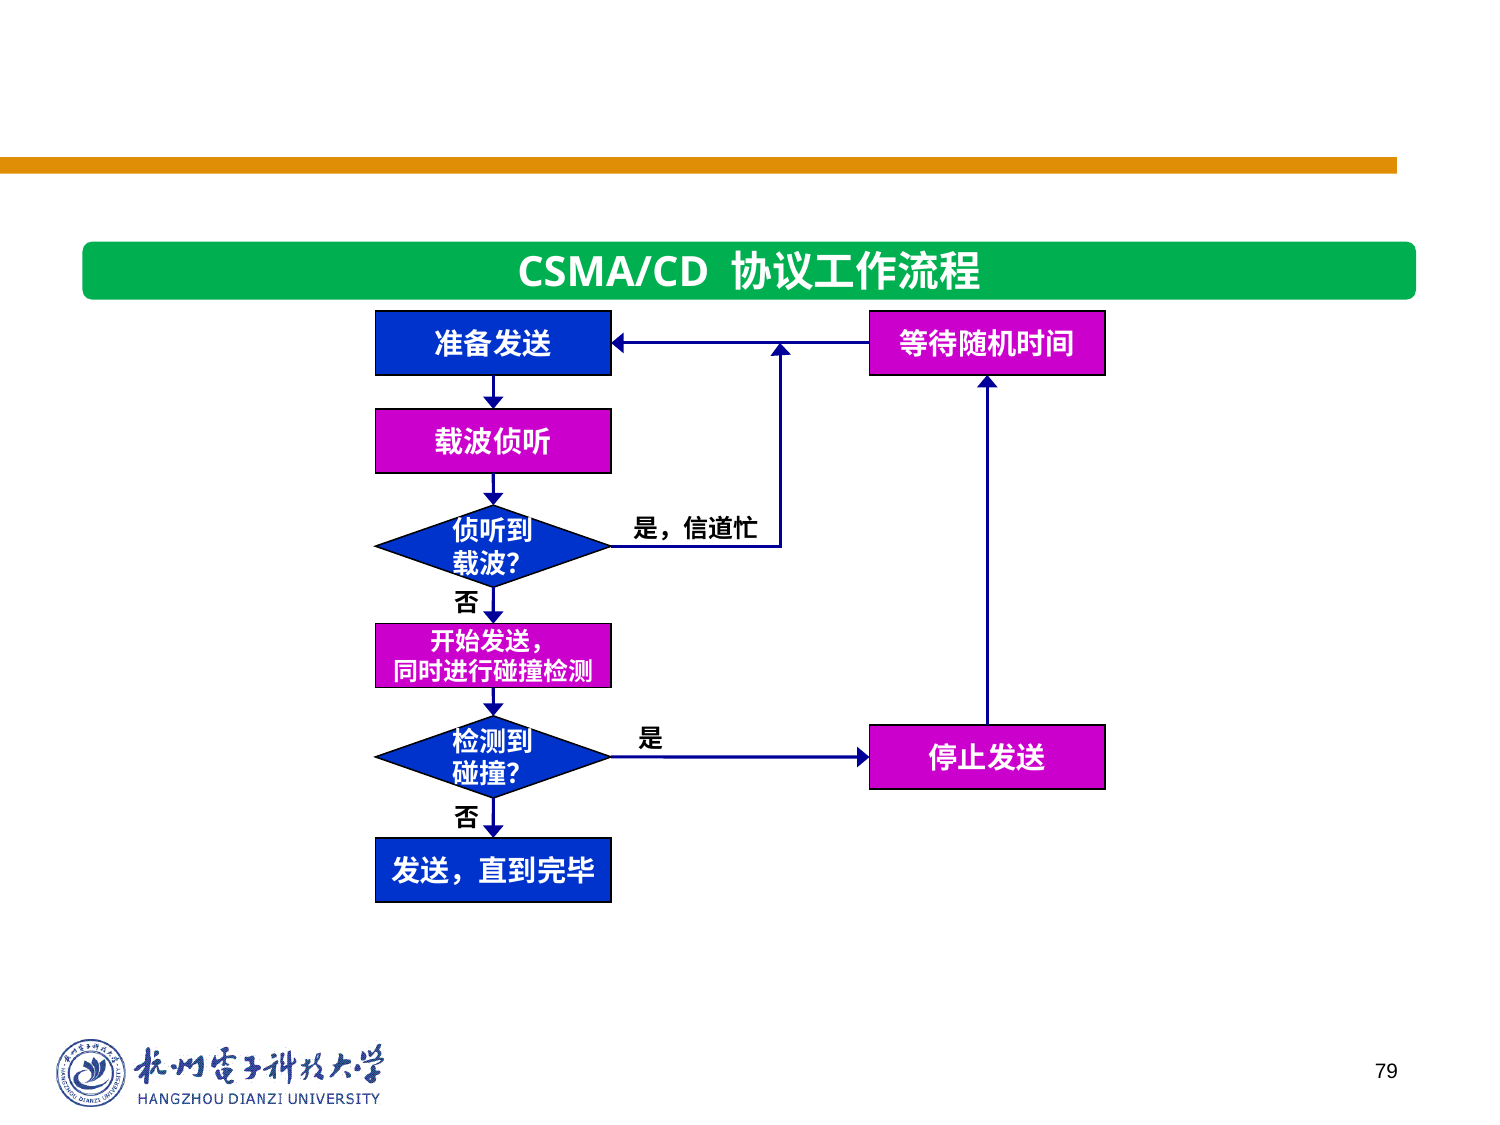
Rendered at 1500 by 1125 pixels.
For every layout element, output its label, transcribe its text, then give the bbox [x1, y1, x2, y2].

text_box [996, 241, 1417, 300]
text_box 等待随机时间 [868, 310, 1106, 376]
text_box 准备发送 [374, 310, 612, 376]
text_box 否 [439, 794, 495, 840]
text_box 发送，直到完毕 [374, 837, 612, 903]
text_box 否 [439, 579, 495, 624]
text_box CSMA/CD 协议工作流程 [502, 237, 996, 303]
text_box 检测到碰撞？ [372, 715, 611, 799]
picture [55, 1025, 407, 1125]
text_box 是 [623, 714, 679, 756]
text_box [611, 342, 780, 547]
text_box 侦听到载波？ [372, 504, 611, 588]
text_box [82, 241, 502, 300]
text_box 停止发送 [868, 724, 1106, 790]
text_box 载波侦听 [374, 408, 611, 474]
text_box 开始发送， 同时进行碰撞检测 [374, 623, 612, 689]
